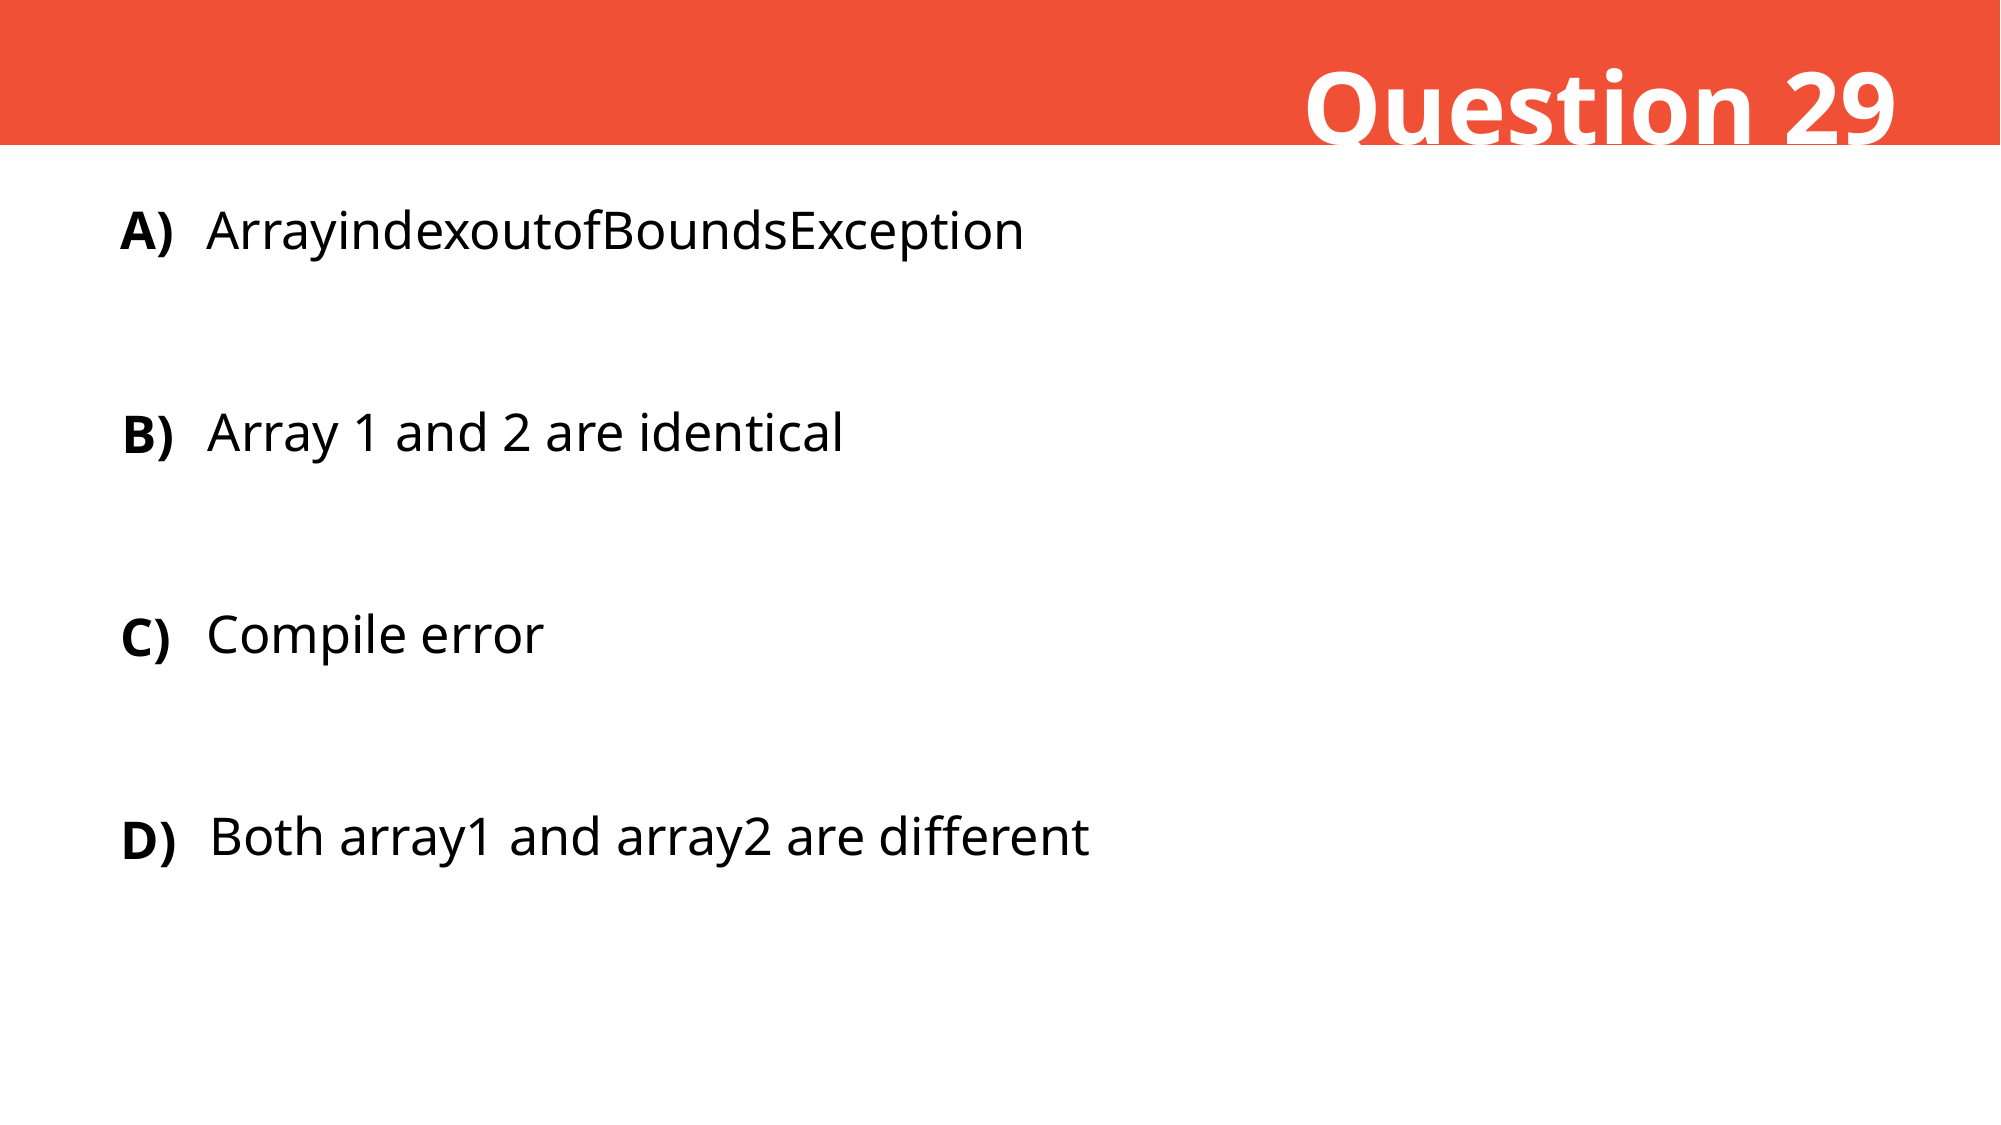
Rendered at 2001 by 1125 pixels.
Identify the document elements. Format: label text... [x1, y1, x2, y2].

text_box Both array1 and array2 are different [194, 795, 1916, 873]
text_box D) [105, 799, 195, 878]
text_box A) [105, 190, 193, 268]
text_box C) [105, 596, 193, 674]
text_box Compile error [191, 593, 1914, 672]
text_box [0, 0, 2000, 147]
text_box ArrayindexoutofBoundsException [193, 190, 1914, 268]
text_box B) [106, 393, 195, 471]
text_box Question 29 [638, 37, 1914, 173]
text_box Array 1 and 2 are identical [192, 392, 1915, 470]
